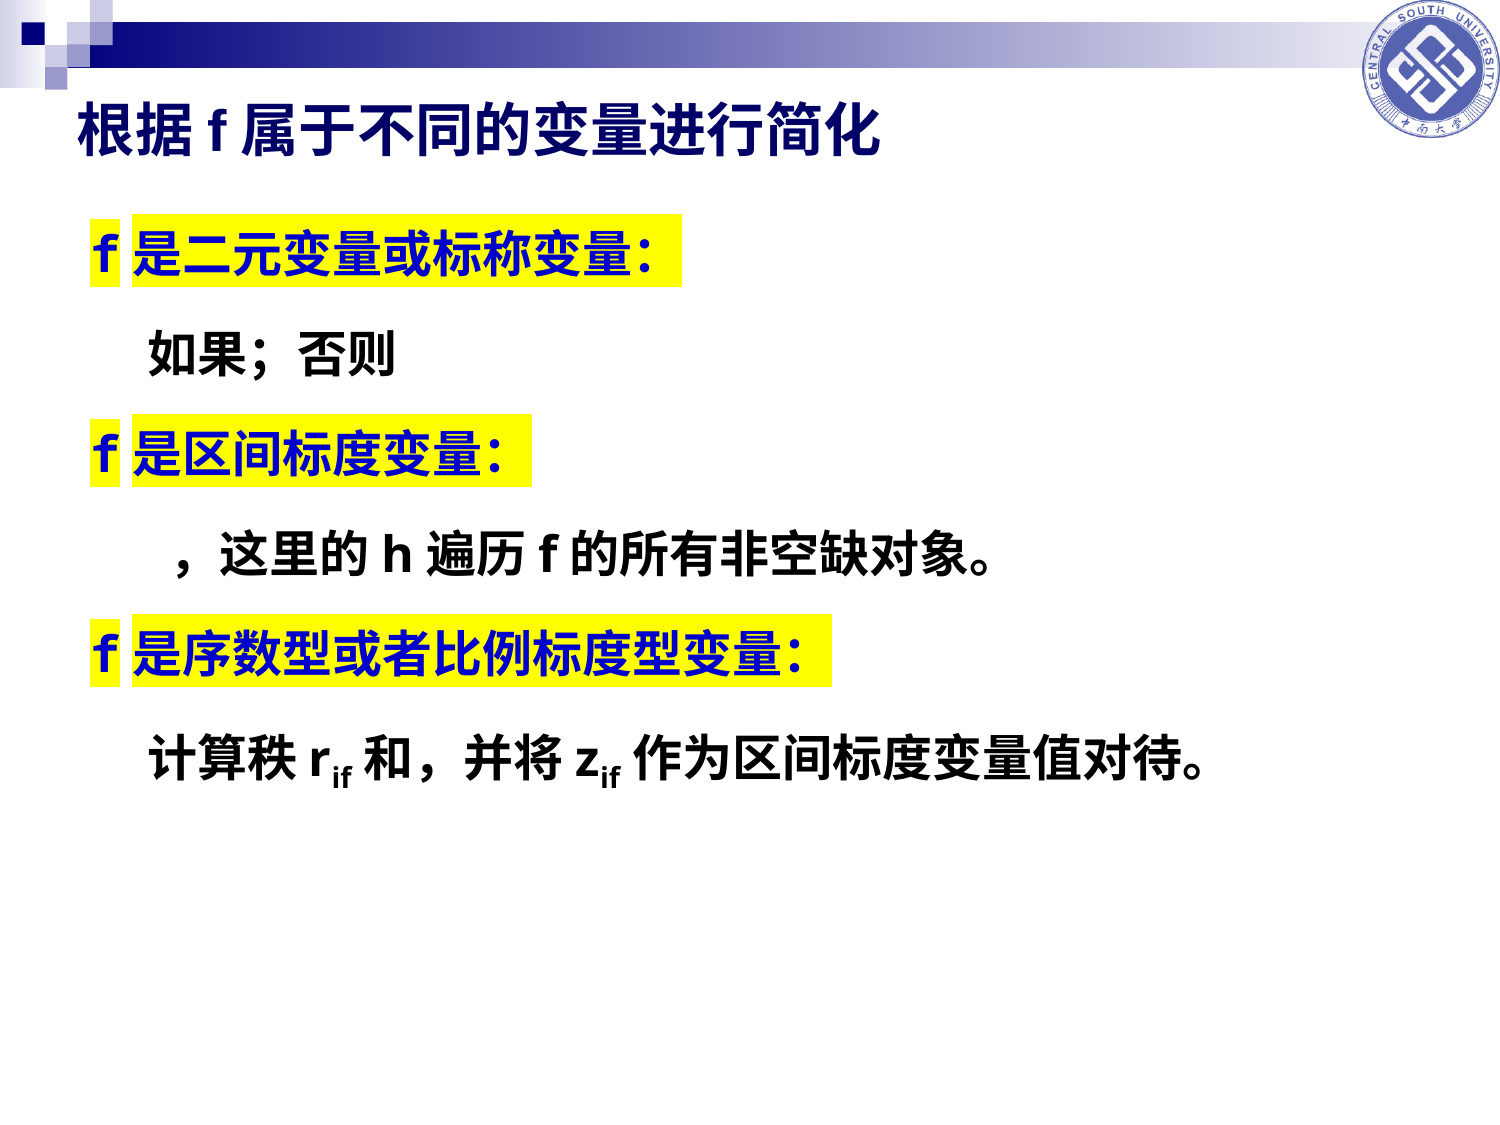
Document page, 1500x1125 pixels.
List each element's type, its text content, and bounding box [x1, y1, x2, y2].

text_box 根据f属于不同的变量进行简化 [62, 86, 897, 171]
picture [1362, 0, 1500, 138]
